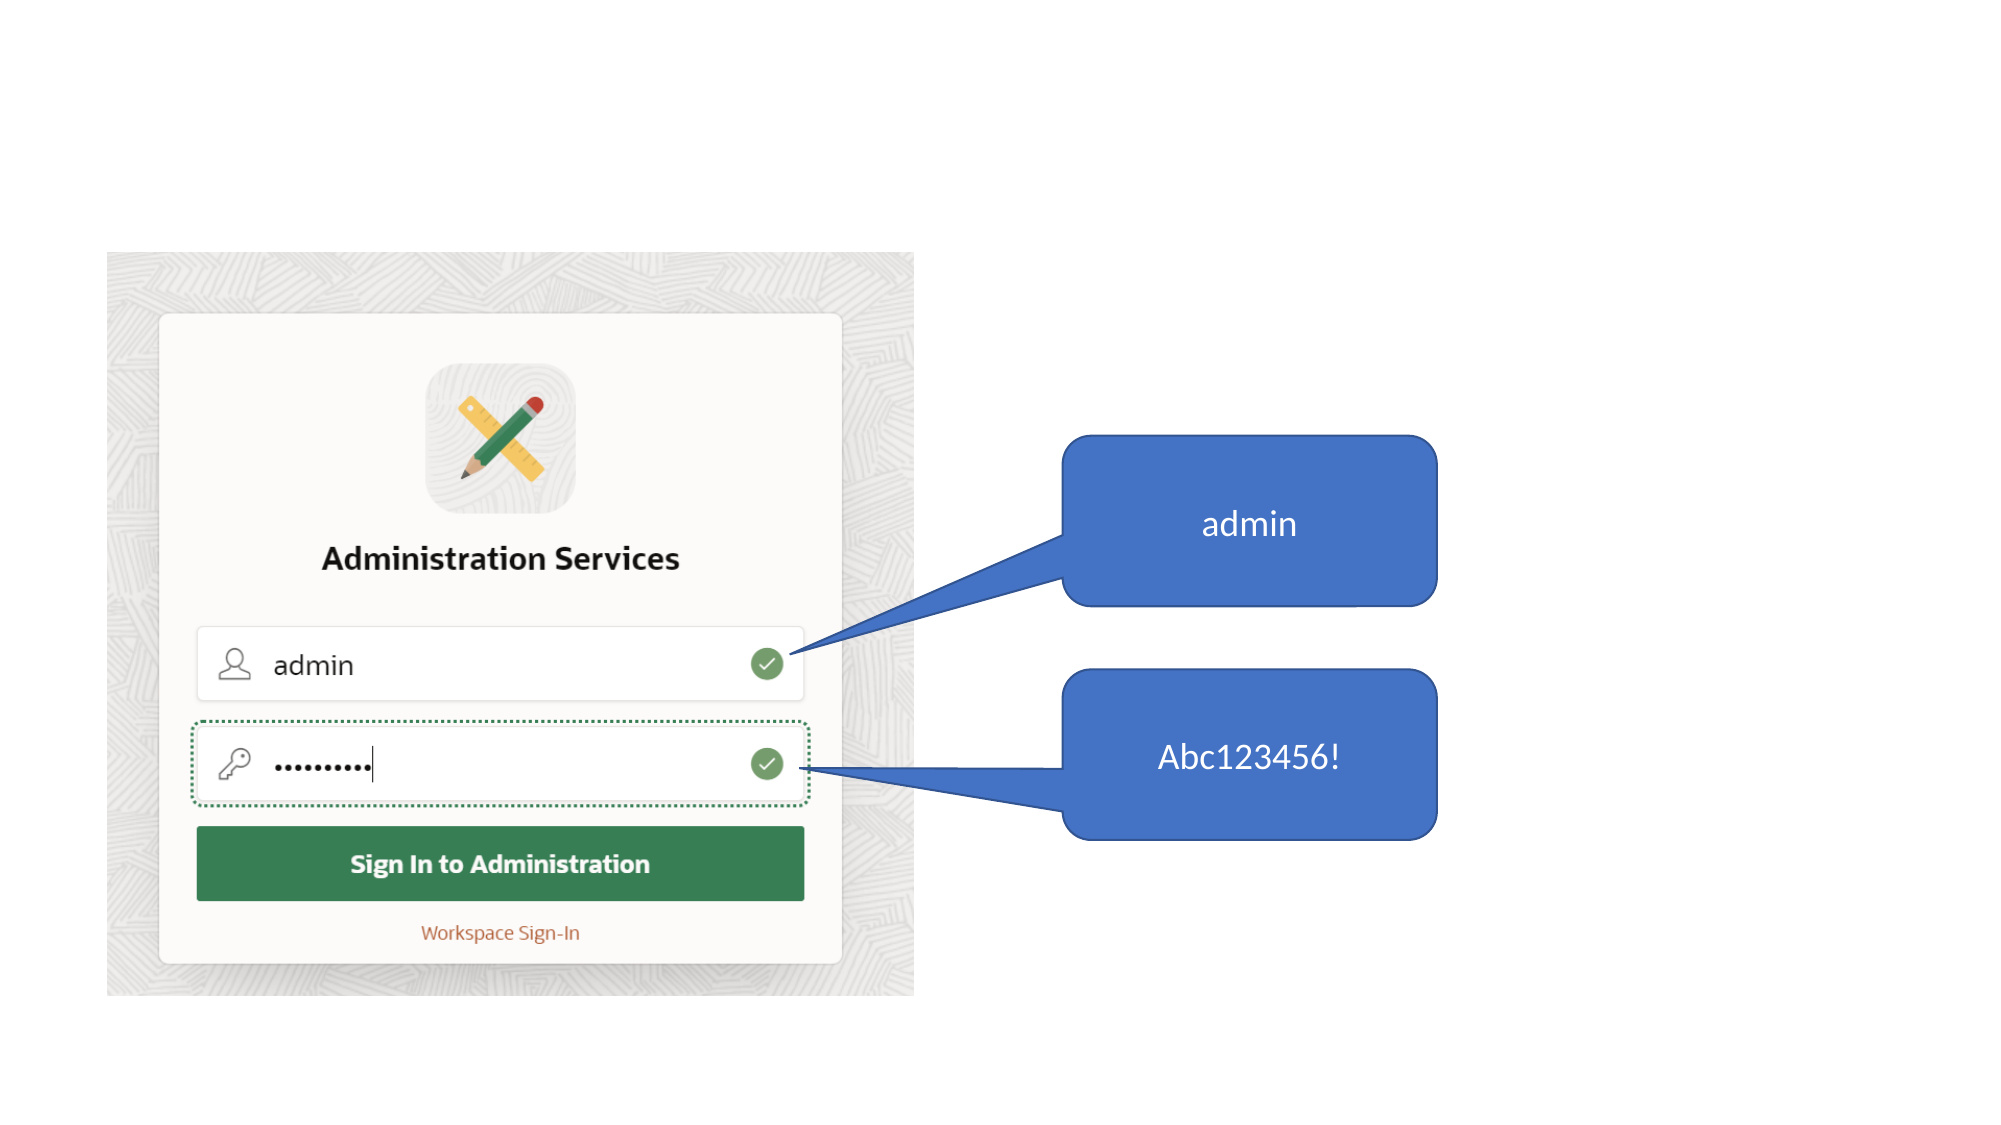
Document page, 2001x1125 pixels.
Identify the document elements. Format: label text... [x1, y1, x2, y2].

text_box admin [914, 434, 1438, 621]
text_box Abc123456! [914, 668, 1438, 841]
picture [107, 252, 914, 996]
